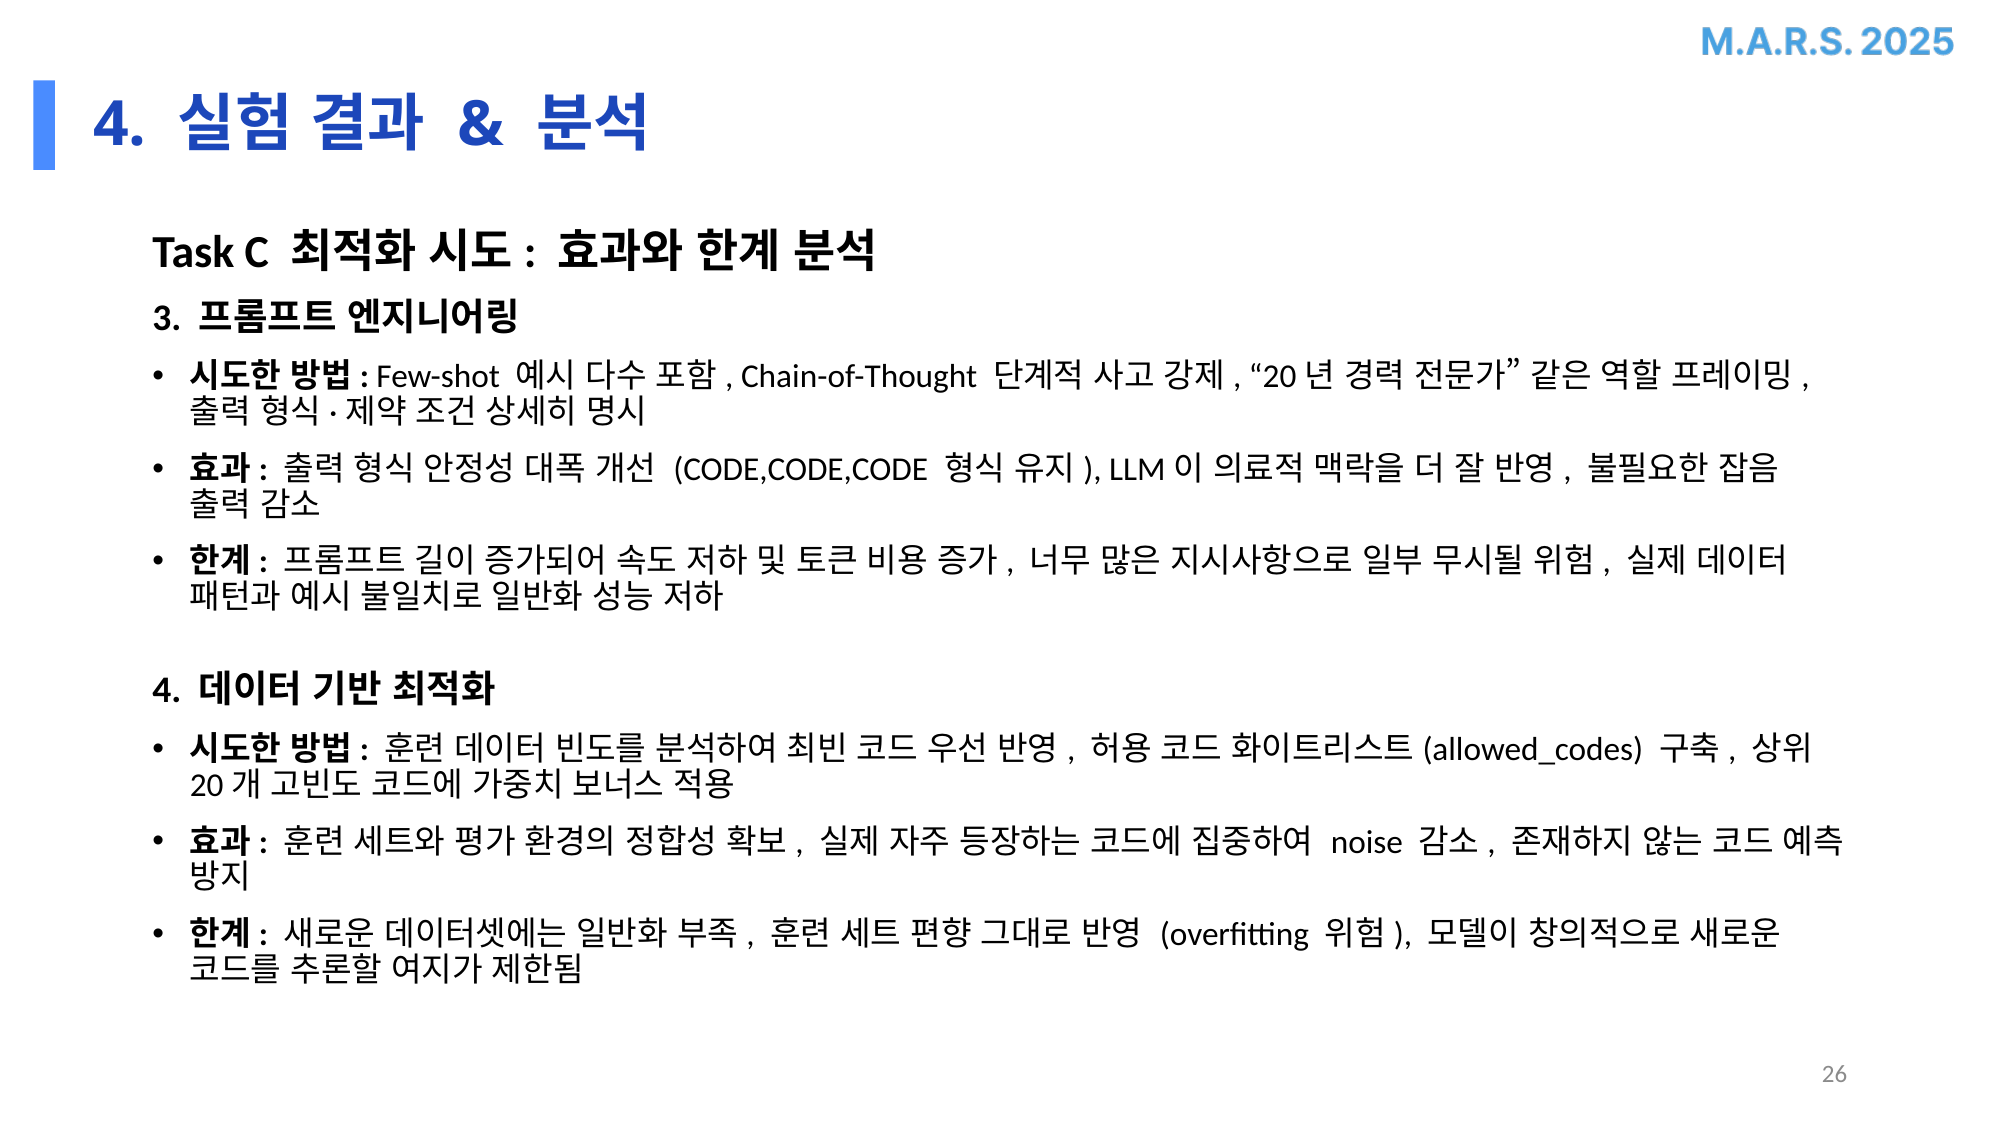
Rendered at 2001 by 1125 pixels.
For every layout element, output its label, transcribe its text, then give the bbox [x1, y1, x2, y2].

slide_number 26 [1412, 1042, 1863, 1103]
list Task C 최적화 시도: 효과와 한계 분석 3. 프롬프트 엔지니어링 시도한 방법: Few-shot 예시 다수 포함, Chain-of-Thought 단계적 사고 강제, “20년 경력 전문가” 같은 역할 프레이밍, 출력 형식·제약 조건 상세히 명시 효과: 출력 형식 안정성 대폭 개선 (CODE,CODE,CODE 형식 유지), LLM이 의료적 맥락을 더 잘 반영, 불필요한 잡음 출력 감소 한계: 프롬프트 길이 증가되어 속도 저하 및 토큰 비용 증가, 너무 많은 지시사항으로 일부 무시될 위험, 실제 데이터 패턴과 예시 불일치로 일반화 성능 저하 4. 데이터 기반 최적화 시도한 방법: 훈련 데이터 빈도를 분석하여 최빈 코드 우선 반영, 허용 코드 화이트리스트(allowed_codes) 구축, 상위 20개 고빈도 코드에 가중치 보너스 적용 효과: 훈련 세트와 평가 환경의 정합성 확보, 실제 자주 등장하는 코드에 집중하여 noise 감소, 존재하지 않는 코드 예측 방지 한계: 새로운 데이터셋에는 일반화 부족, 훈련 세트 편향 그대로 반영 (overfitting 위험), 모델이 창의적으로 새로운 코드를 추론할 여지가 제한됨 [137, 220, 1863, 1078]
picture [1677, 5, 1986, 87]
title 4. 실험 결과 & 분석 [78, 80, 1863, 170]
